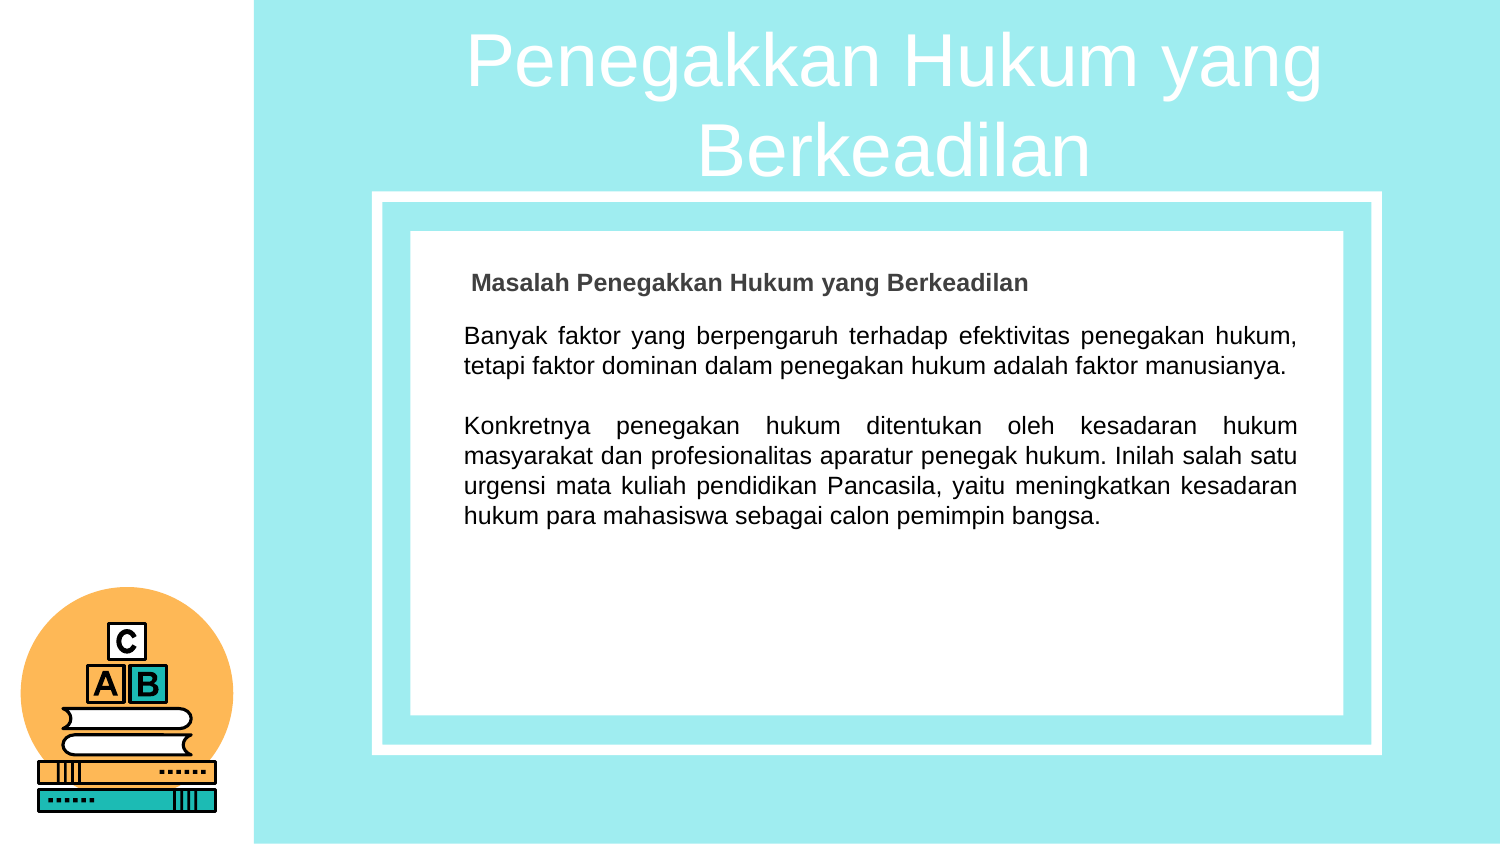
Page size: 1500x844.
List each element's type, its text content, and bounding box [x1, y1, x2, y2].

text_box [448, 258, 1315, 540]
title Penegakkan Hukum yang Berkeadilan [289, 4, 1500, 132]
text_box [408, 229, 1346, 718]
text_box [370, 189, 1384, 757]
